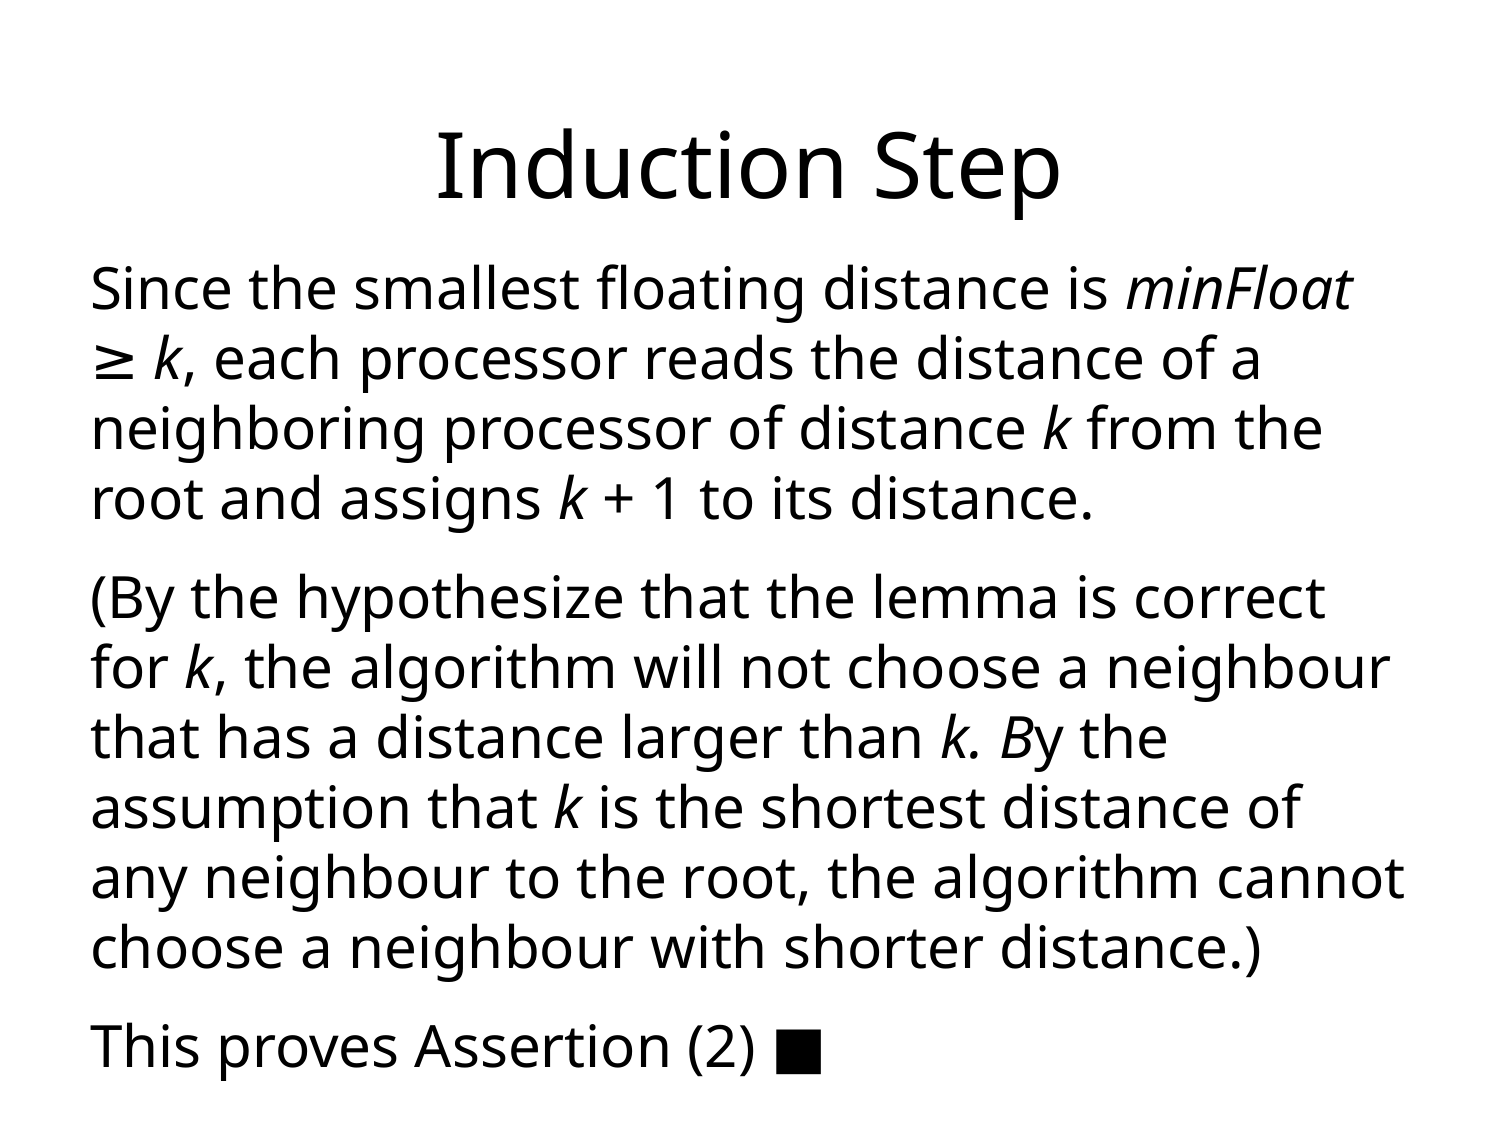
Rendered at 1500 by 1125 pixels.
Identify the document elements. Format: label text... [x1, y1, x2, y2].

list Since the smallest floating distance is minFloat ≥ k, each processor reads the distance of a neighboring processor of distance k from the root and assigns k + 1 to its distance. (By the hypothesize that the lemma is correct for k, the algorithm will not choose a neighbour that has a distance larger than k. By the assumption that k is the shortest distance of any neighbour to the root, the algorithm cannot choose a neighbour with shorter distance.) This proves Assertion (2) ■ [74, 243, 1426, 1036]
title Induction Step [74, 67, 1426, 243]
